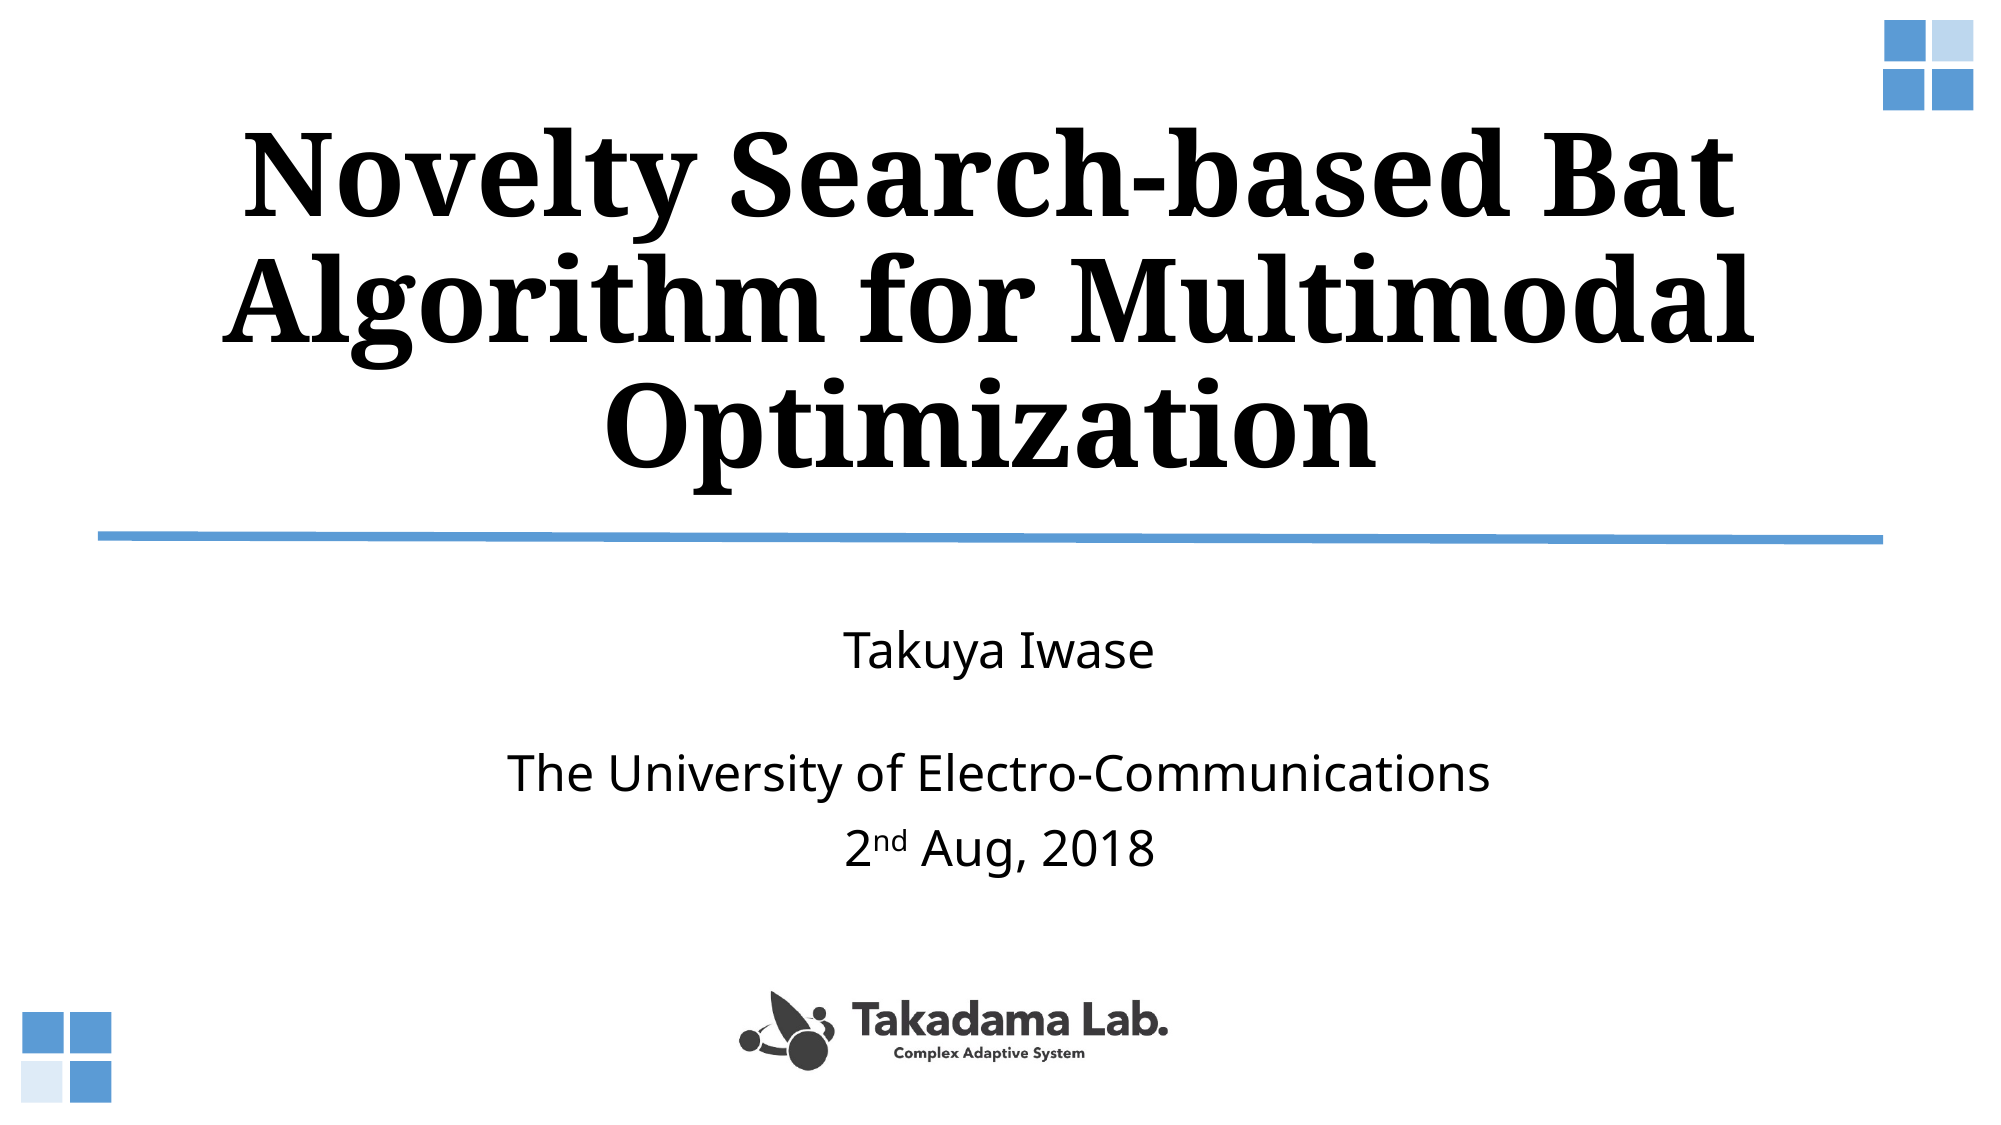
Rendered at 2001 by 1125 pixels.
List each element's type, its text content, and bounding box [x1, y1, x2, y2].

title Novelty Search-based Bat Algorithm for Multimodal Optimization [94, 108, 1886, 501]
subtitle Takuya Iwase The University of Electro-Communications 2nd Aug, 2018 [249, 618, 1750, 938]
picture [725, 937, 1191, 1124]
